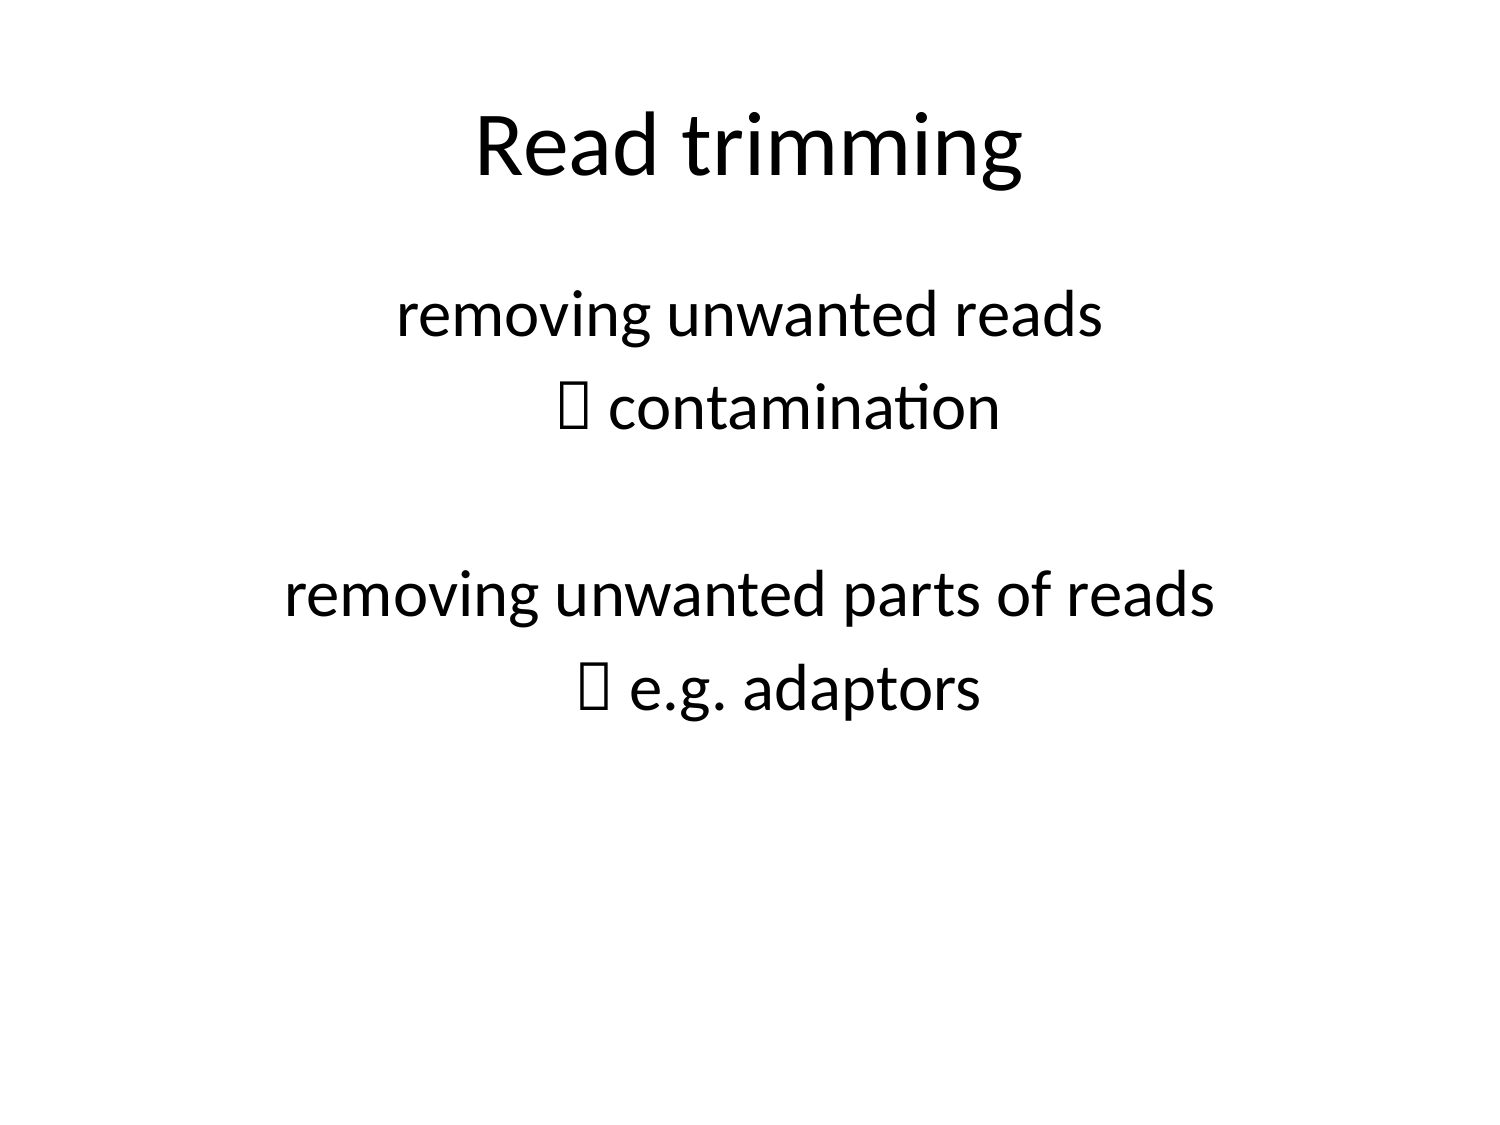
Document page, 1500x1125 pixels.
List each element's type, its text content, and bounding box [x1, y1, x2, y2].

title Read trimming [75, 45, 1425, 233]
list removing unwanted reads  contamination removing unwanted parts of reads  e.g. adaptors [75, 262, 1425, 1005]
